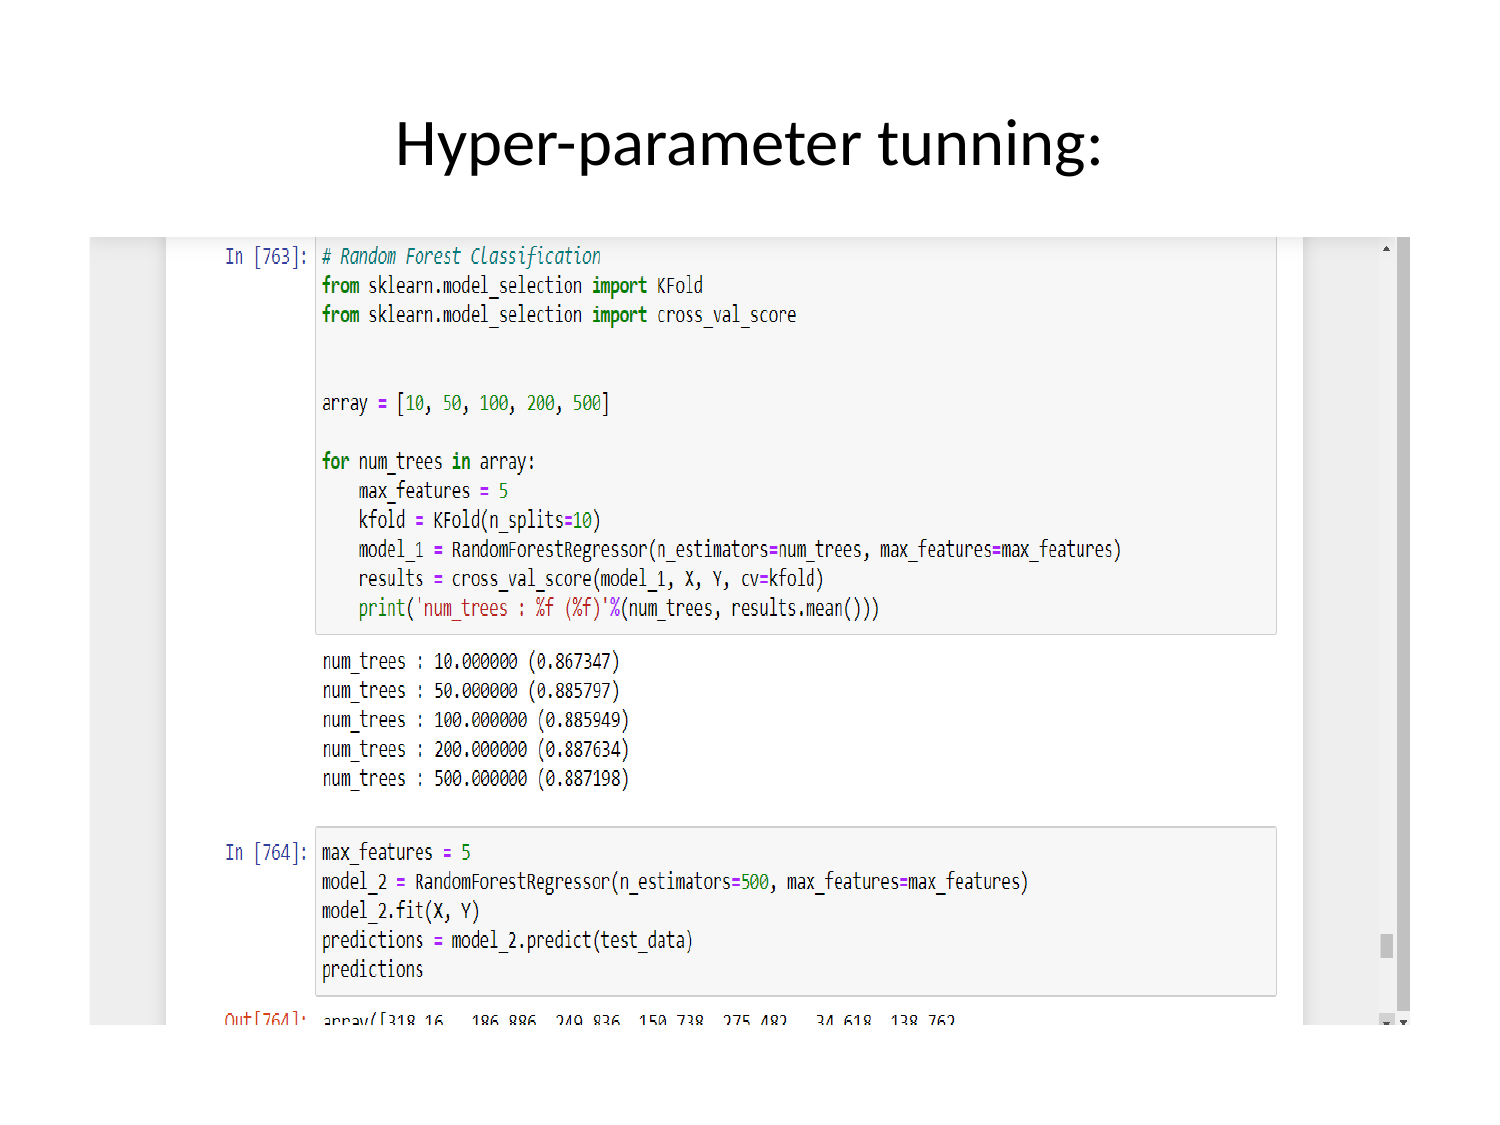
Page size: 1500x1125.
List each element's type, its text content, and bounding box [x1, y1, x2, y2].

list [89, 237, 1411, 1026]
title Hyper-parameter tunning: [75, 45, 1425, 233]
